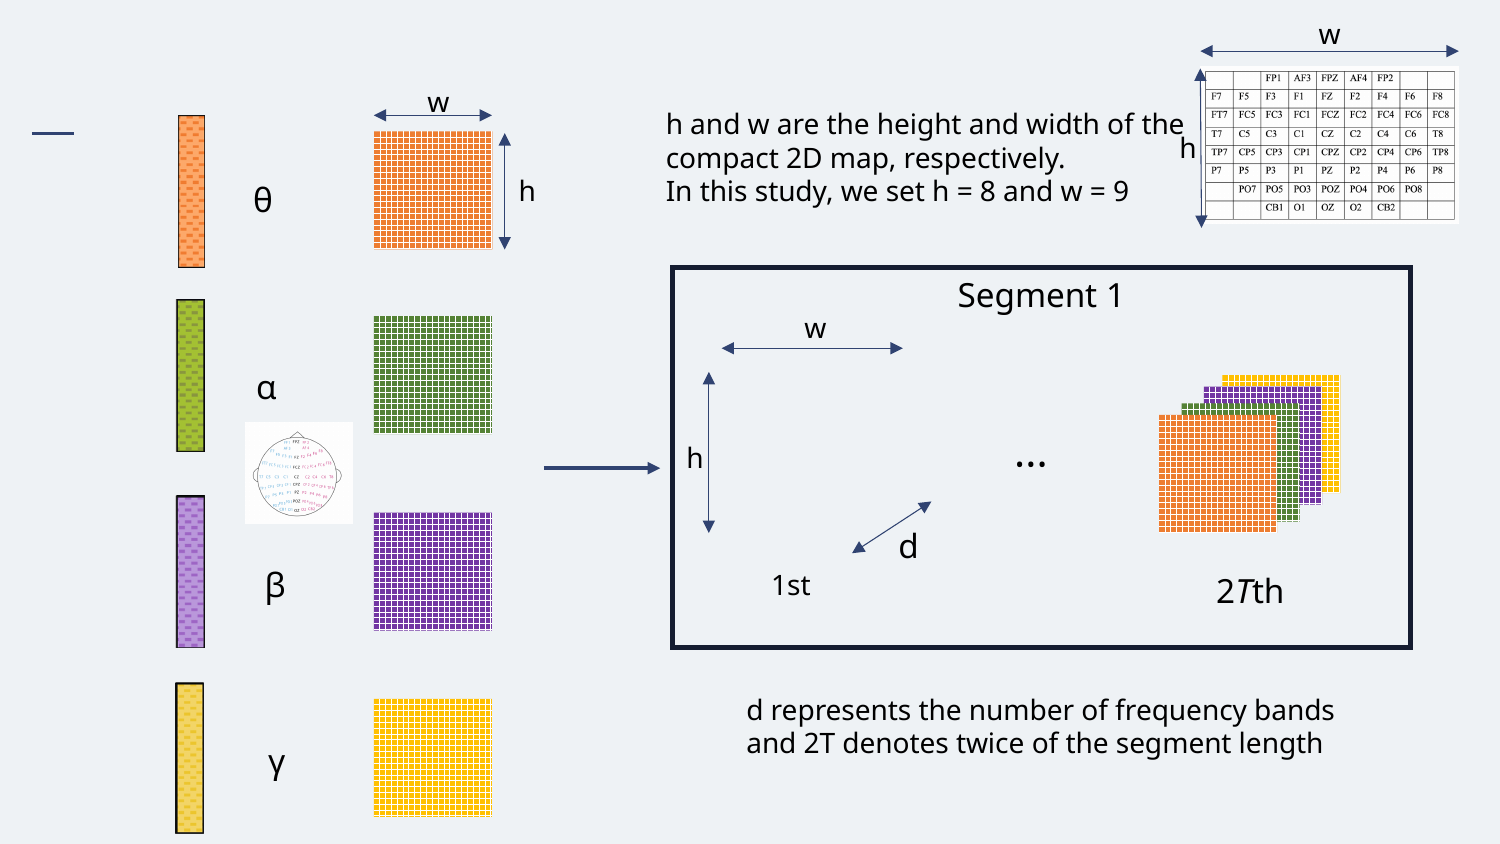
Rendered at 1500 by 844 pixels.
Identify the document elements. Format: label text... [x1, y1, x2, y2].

picture [178, 115, 205, 268]
text_box β [249, 556, 301, 612]
picture [1200, 66, 1459, 224]
text_box h [709, 432, 719, 482]
text_box [1158, 414, 1278, 534]
text_box [1221, 374, 1341, 494]
text_box d represents the number of frequency bands and 2T denotes twice of the segment length [731, 684, 1351, 801]
text_box w [412, 77, 465, 115]
text_box Segment 1 [672, 266, 1411, 648]
picture [175, 495, 205, 648]
picture [175, 299, 205, 452]
text_box [1180, 402, 1301, 523]
text_box [1203, 386, 1323, 506]
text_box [852, 501, 932, 554]
text_box w [412, 116, 465, 126]
text_box h [671, 432, 708, 482]
text_box h and w are the height and width of the compact 2D map, respectively. In this study, we set h = 8 and w = 9 [651, 98, 1239, 249]
text_box w [789, 302, 840, 348]
text_box [373, 512, 493, 632]
text_box h [505, 165, 551, 215]
text_box α [241, 359, 300, 414]
text_box [373, 130, 493, 250]
text_box w [1303, 8, 1356, 51]
text_box 2Tth [1201, 562, 1300, 618]
picture [245, 422, 353, 524]
text_box γ [253, 732, 301, 788]
text_box h [1164, 123, 1200, 172]
picture [175, 681, 204, 834]
text_box w [1303, 52, 1356, 58]
text_box d [883, 518, 934, 573]
text_box 1st [756, 559, 826, 609]
text_box θ [238, 172, 297, 227]
text_box [373, 698, 493, 818]
text_box [373, 315, 493, 435]
text_box ··· [999, 430, 1144, 495]
